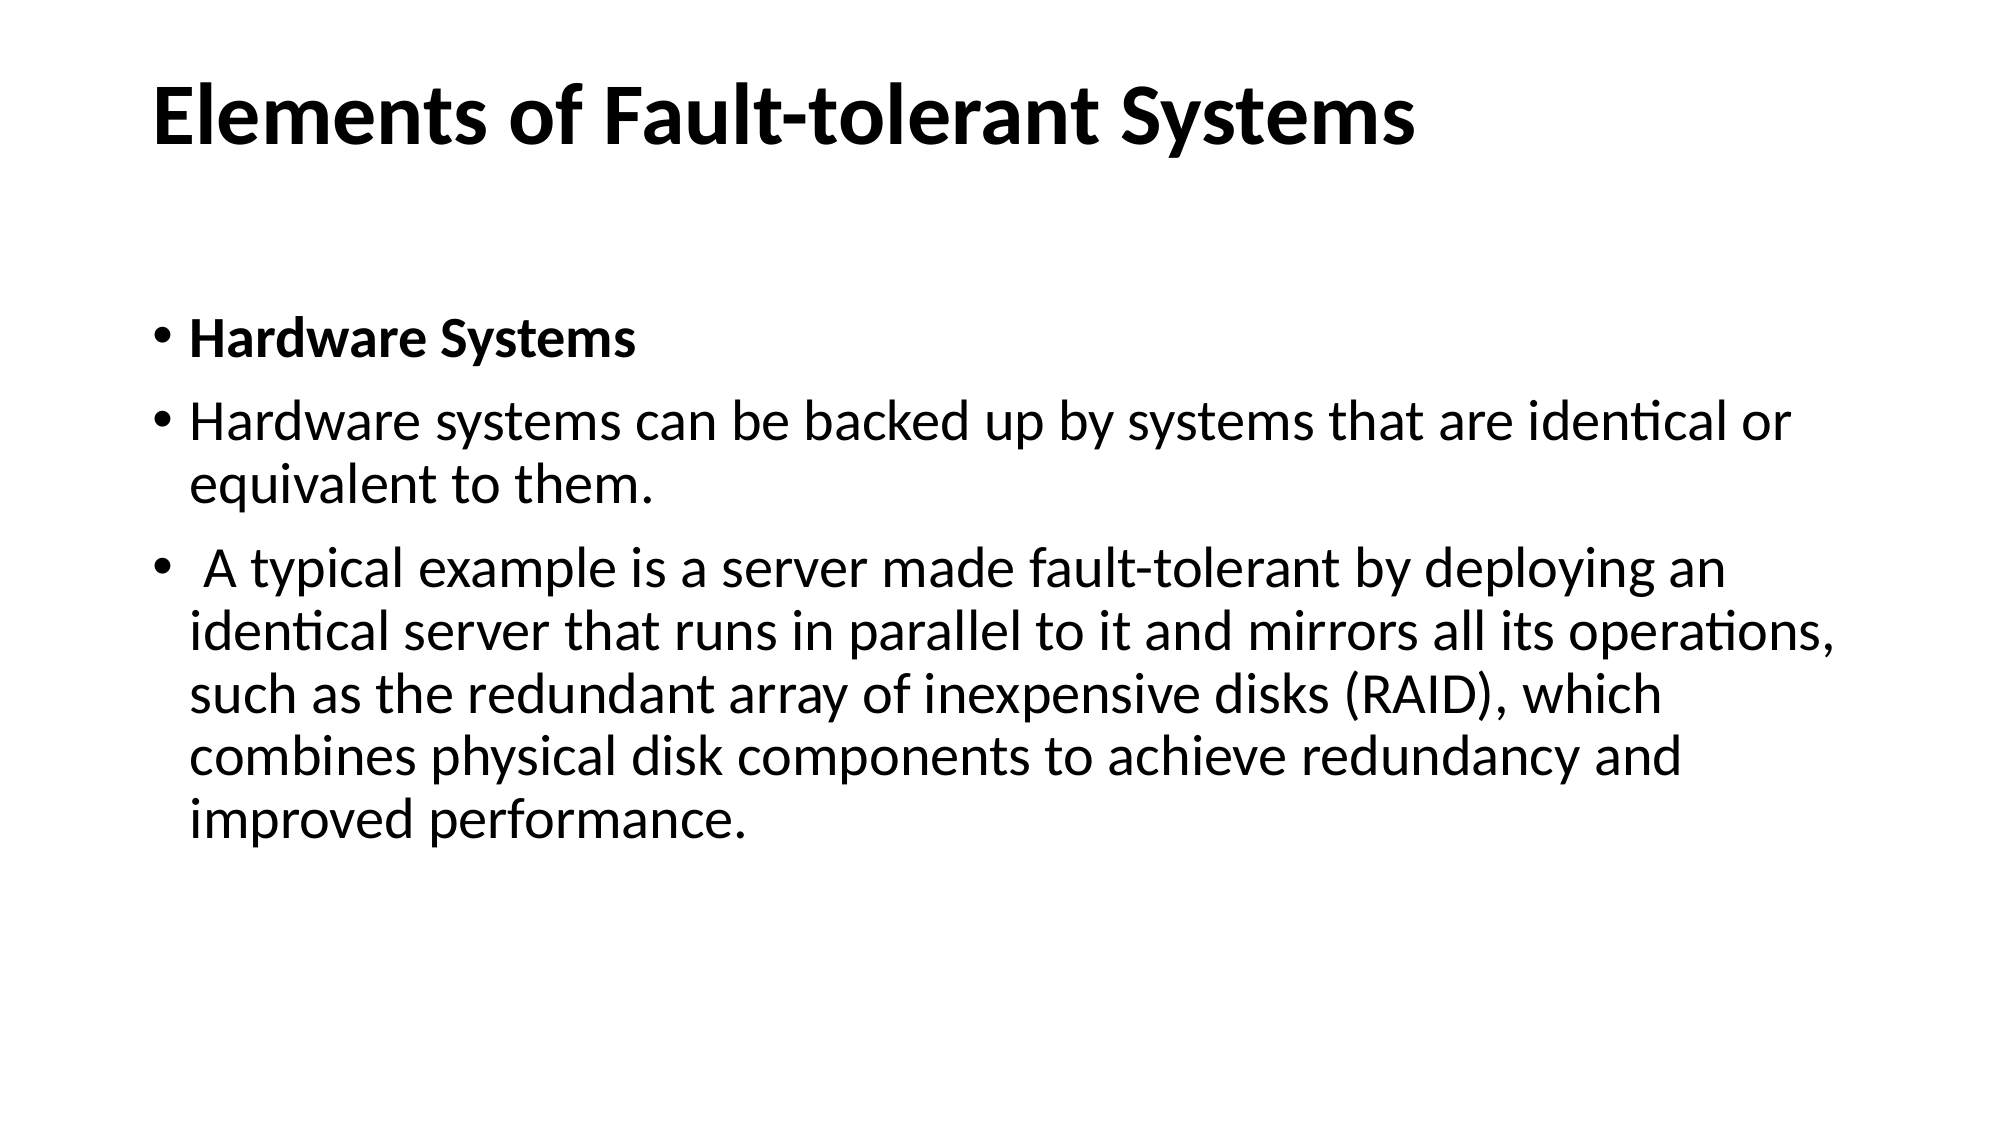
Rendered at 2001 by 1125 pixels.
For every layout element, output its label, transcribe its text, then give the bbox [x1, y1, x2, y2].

list Hardware Systems Hardware systems can be backed up by systems that are identical or equivalent to them. A typical example is a server made fault-tolerant by deploying an identical server that runs in parallel to it and mirrors all its operations, such as the redundant array of inexpensive disks (RAID), which combines physical disk components to achieve redundancy and improved performance. [137, 299, 1863, 1014]
title Elements of Fault-tolerant Systems [137, 59, 1863, 278]
